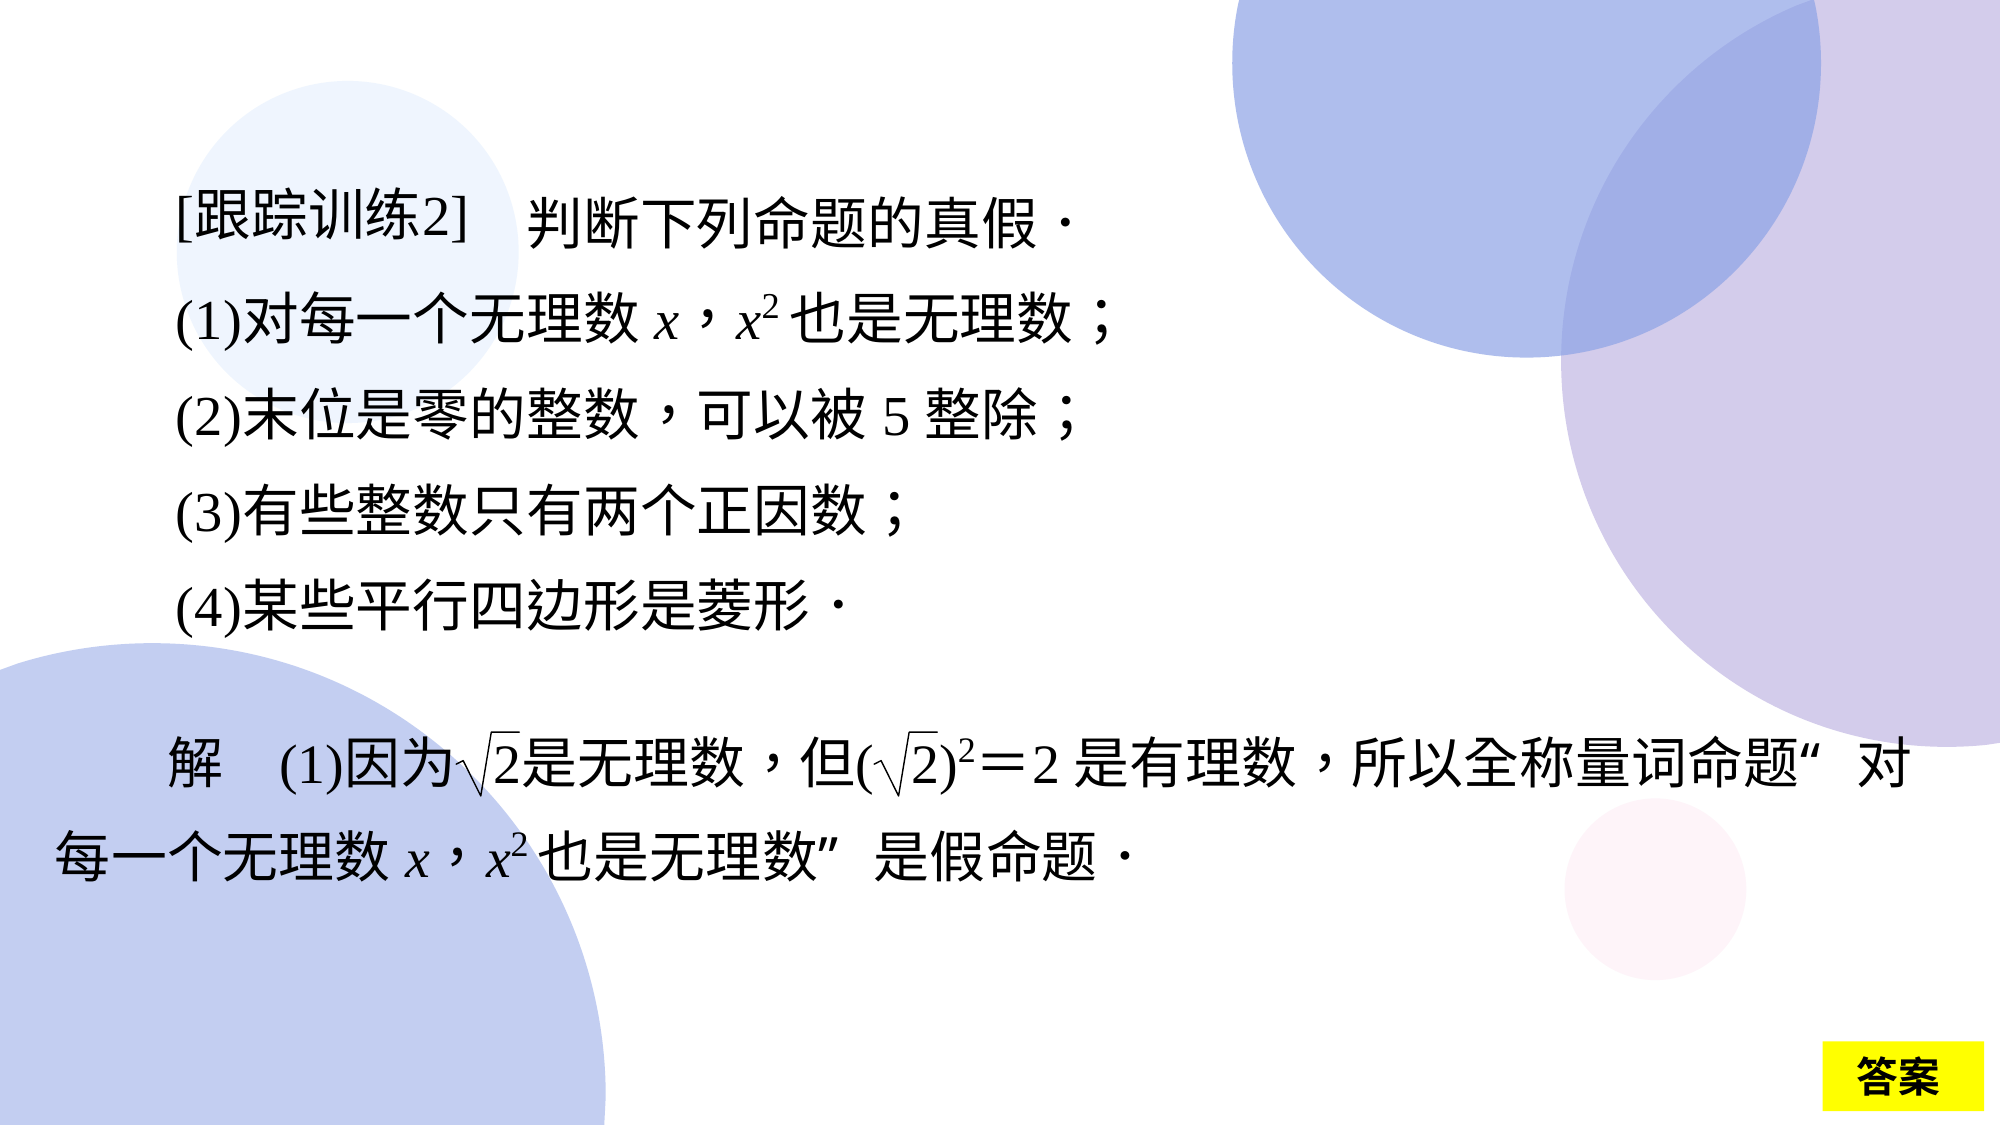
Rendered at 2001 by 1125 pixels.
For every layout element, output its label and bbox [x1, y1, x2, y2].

text_box [54, 727, 1910, 947]
text_box [61, 179, 1922, 847]
text_box [1822, 1041, 1985, 1112]
